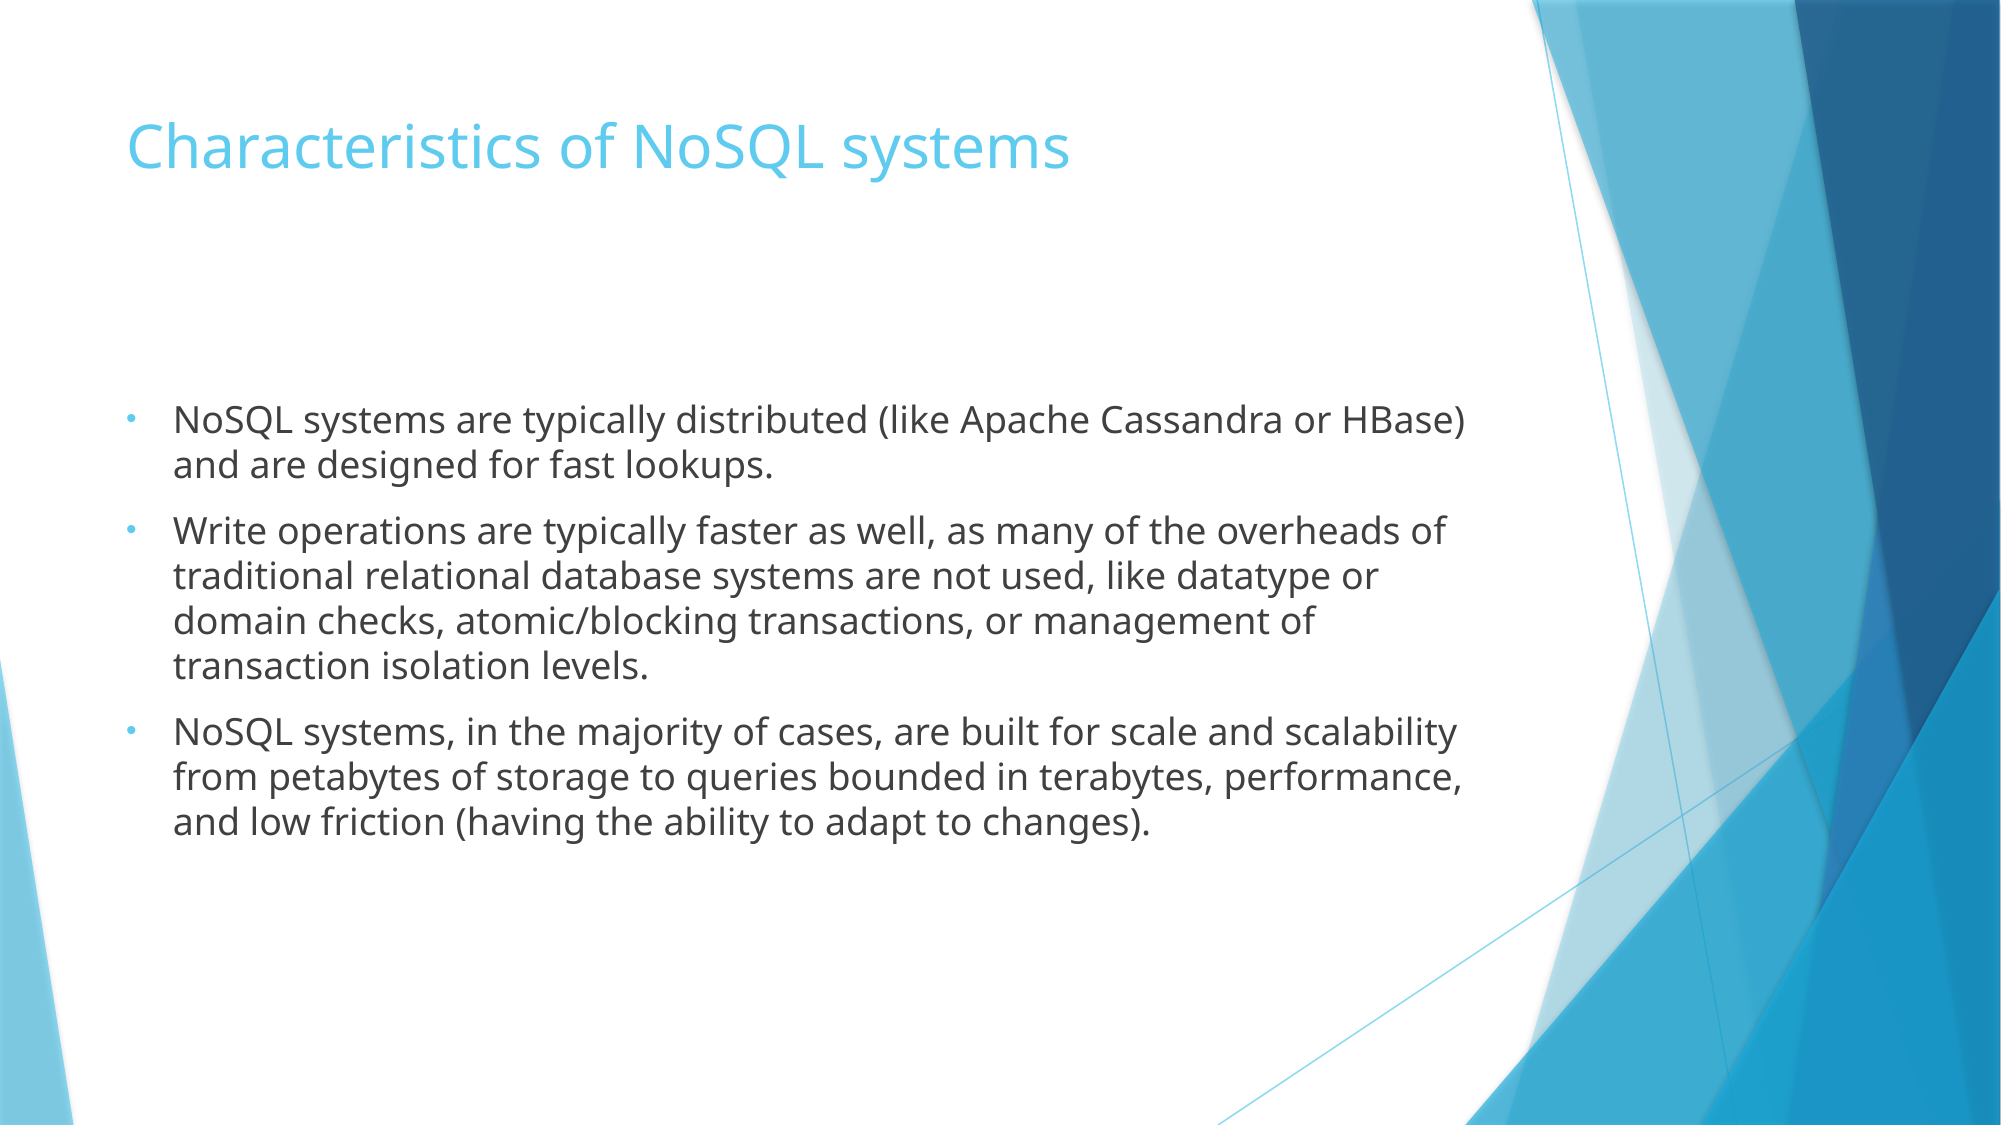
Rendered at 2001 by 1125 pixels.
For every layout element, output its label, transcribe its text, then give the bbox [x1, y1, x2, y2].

title Characteristics of NoSQL systems [111, 99, 1522, 189]
list NoSQL systems are typically distributed (like Apache Cassandra or HBase) and are designed for fast lookups. Write operations are typically faster as well, as many of the overheads of traditional relational database systems are not used, like datatype or domain checks, atomic/blocking transactions, or management of transaction isolation levels. NoSQL systems, in the majority of cases, are built for scale and scalability from petabytes of storage to queries bounded in terabytes, performance, and low friction (having the ability to adapt to changes). [111, 213, 1522, 1092]
